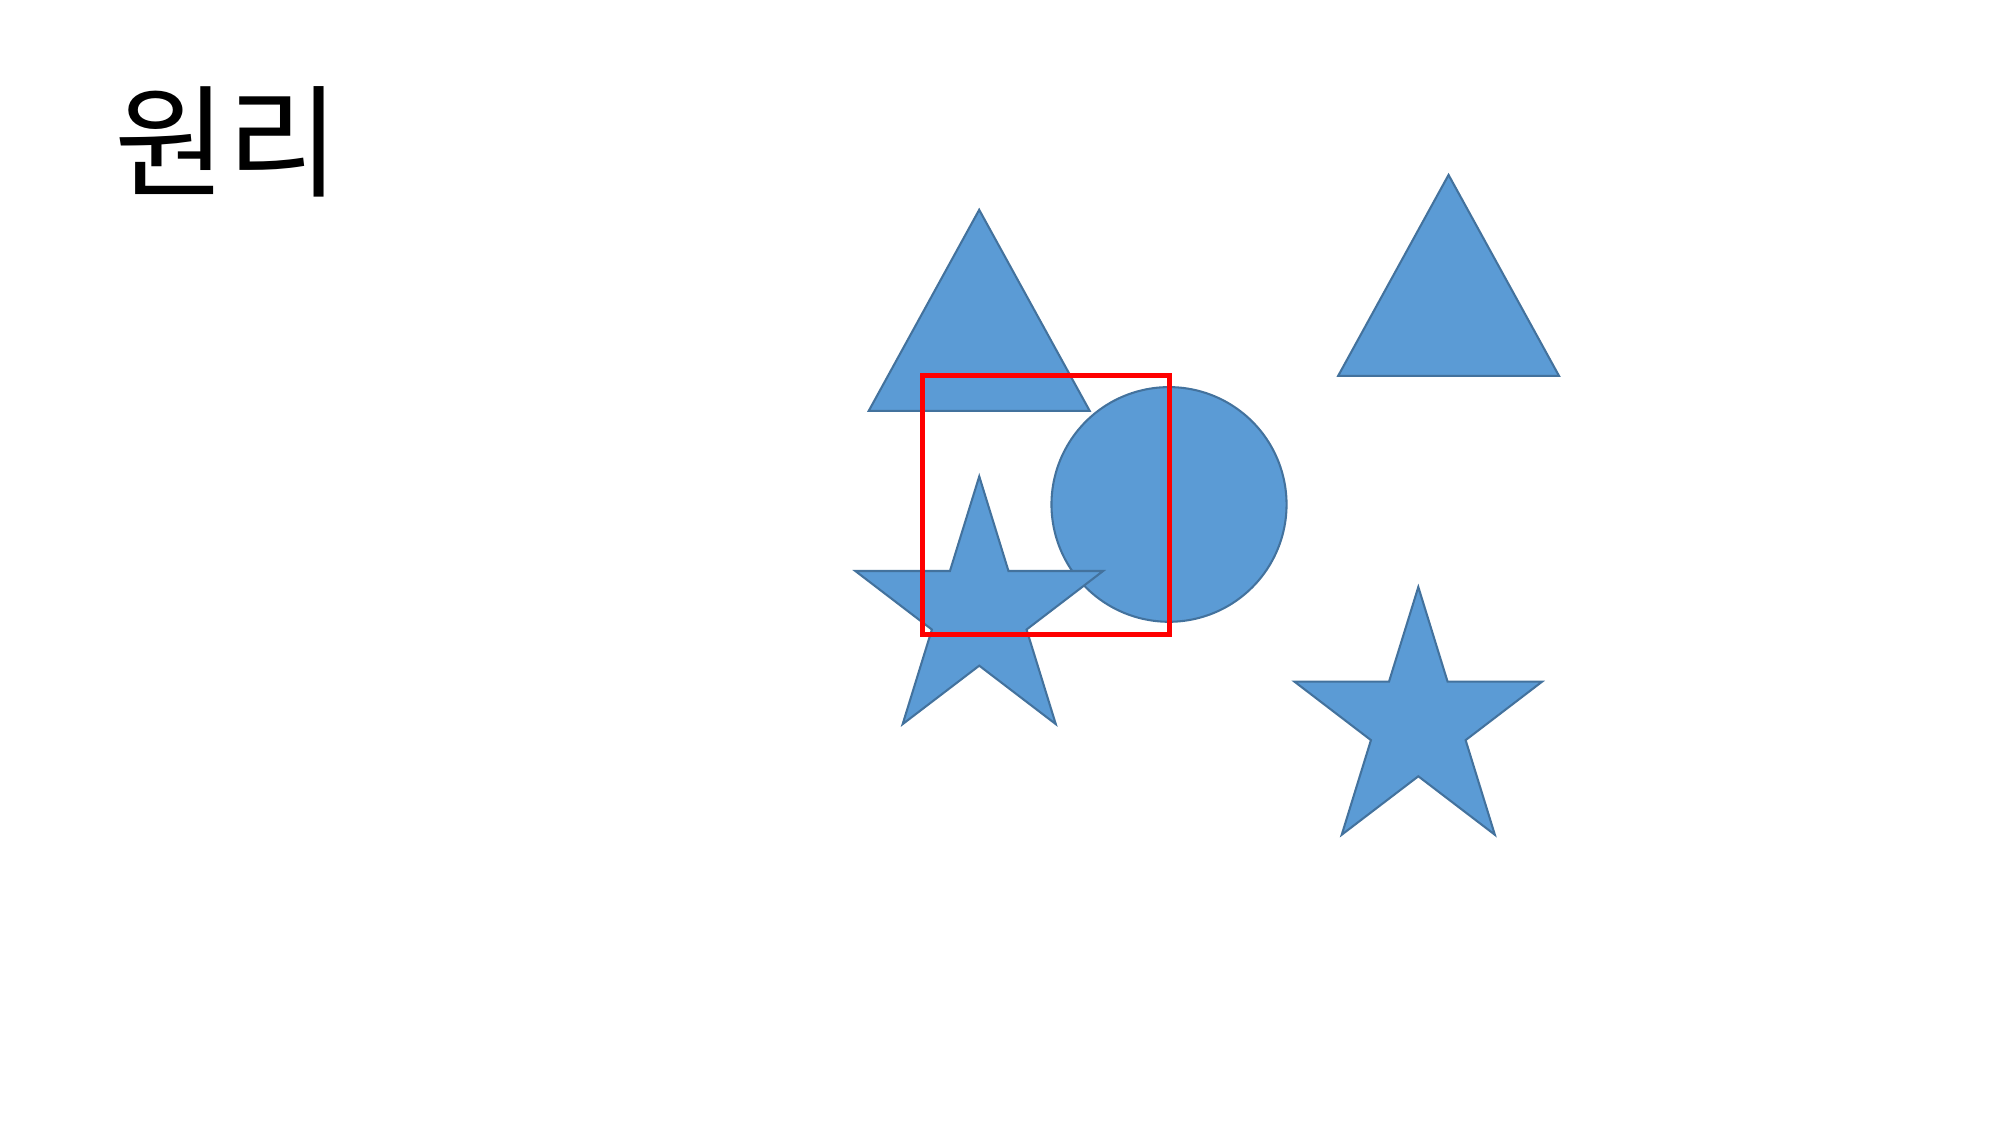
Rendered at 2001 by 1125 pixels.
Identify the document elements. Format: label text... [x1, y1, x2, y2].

text_box [852, 569, 922, 624]
text_box [900, 636, 1058, 727]
text_box [922, 375, 1170, 636]
text_box [1336, 172, 1561, 377]
text_box [867, 207, 1072, 412]
text_box [1291, 583, 1546, 838]
text_box [1170, 386, 1288, 623]
title 원리 [99, 45, 1901, 233]
